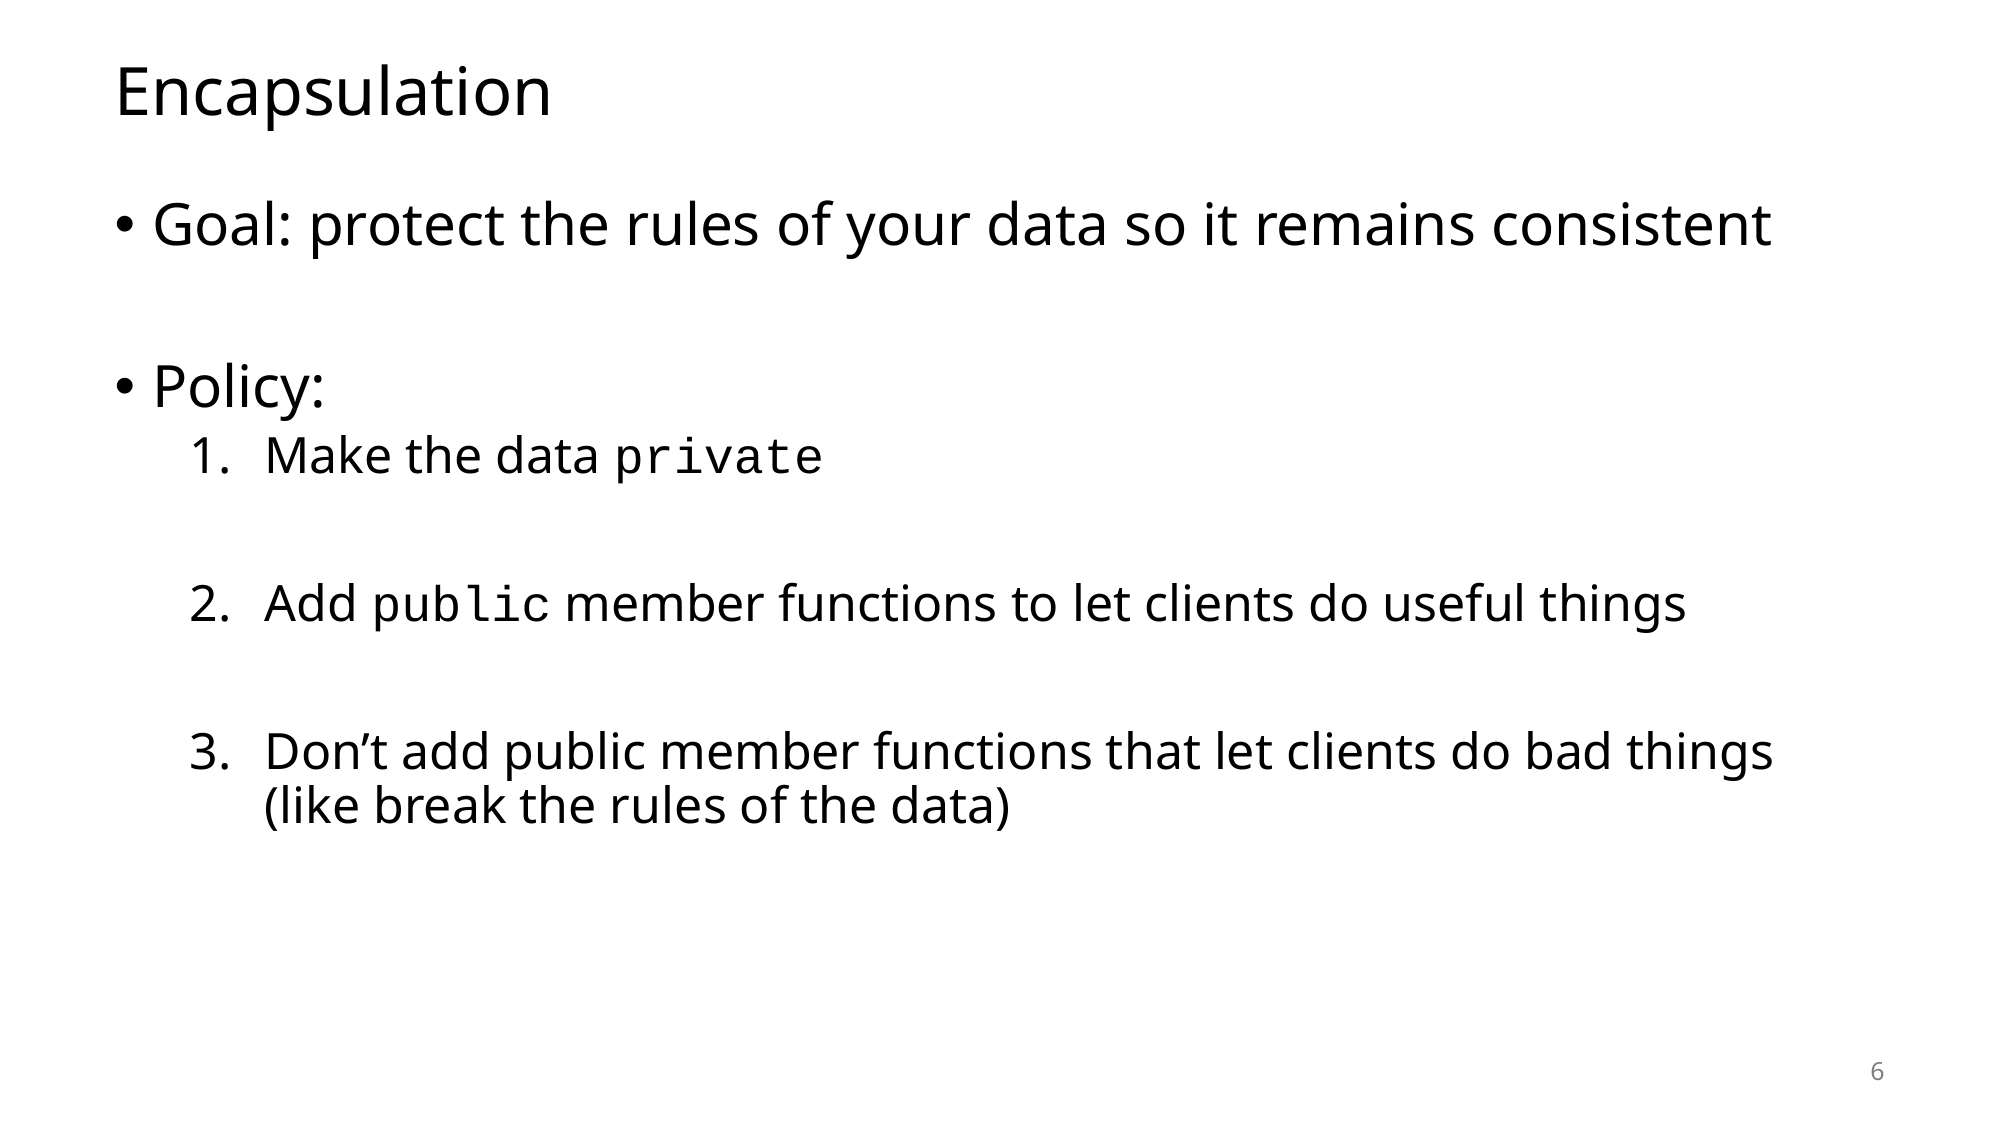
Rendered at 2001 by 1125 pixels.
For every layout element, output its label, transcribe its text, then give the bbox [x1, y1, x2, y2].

list Goal: protect the rules of your data so it remains consistent Policy: Make the data private Add public member functions to let clients do useful things Don’t add public member functions that let clients do bad things (like break the rules of the data) [99, 187, 1900, 1013]
title Encapsulation [99, 37, 1900, 150]
slide_number 6 [1749, 1042, 1900, 1103]
